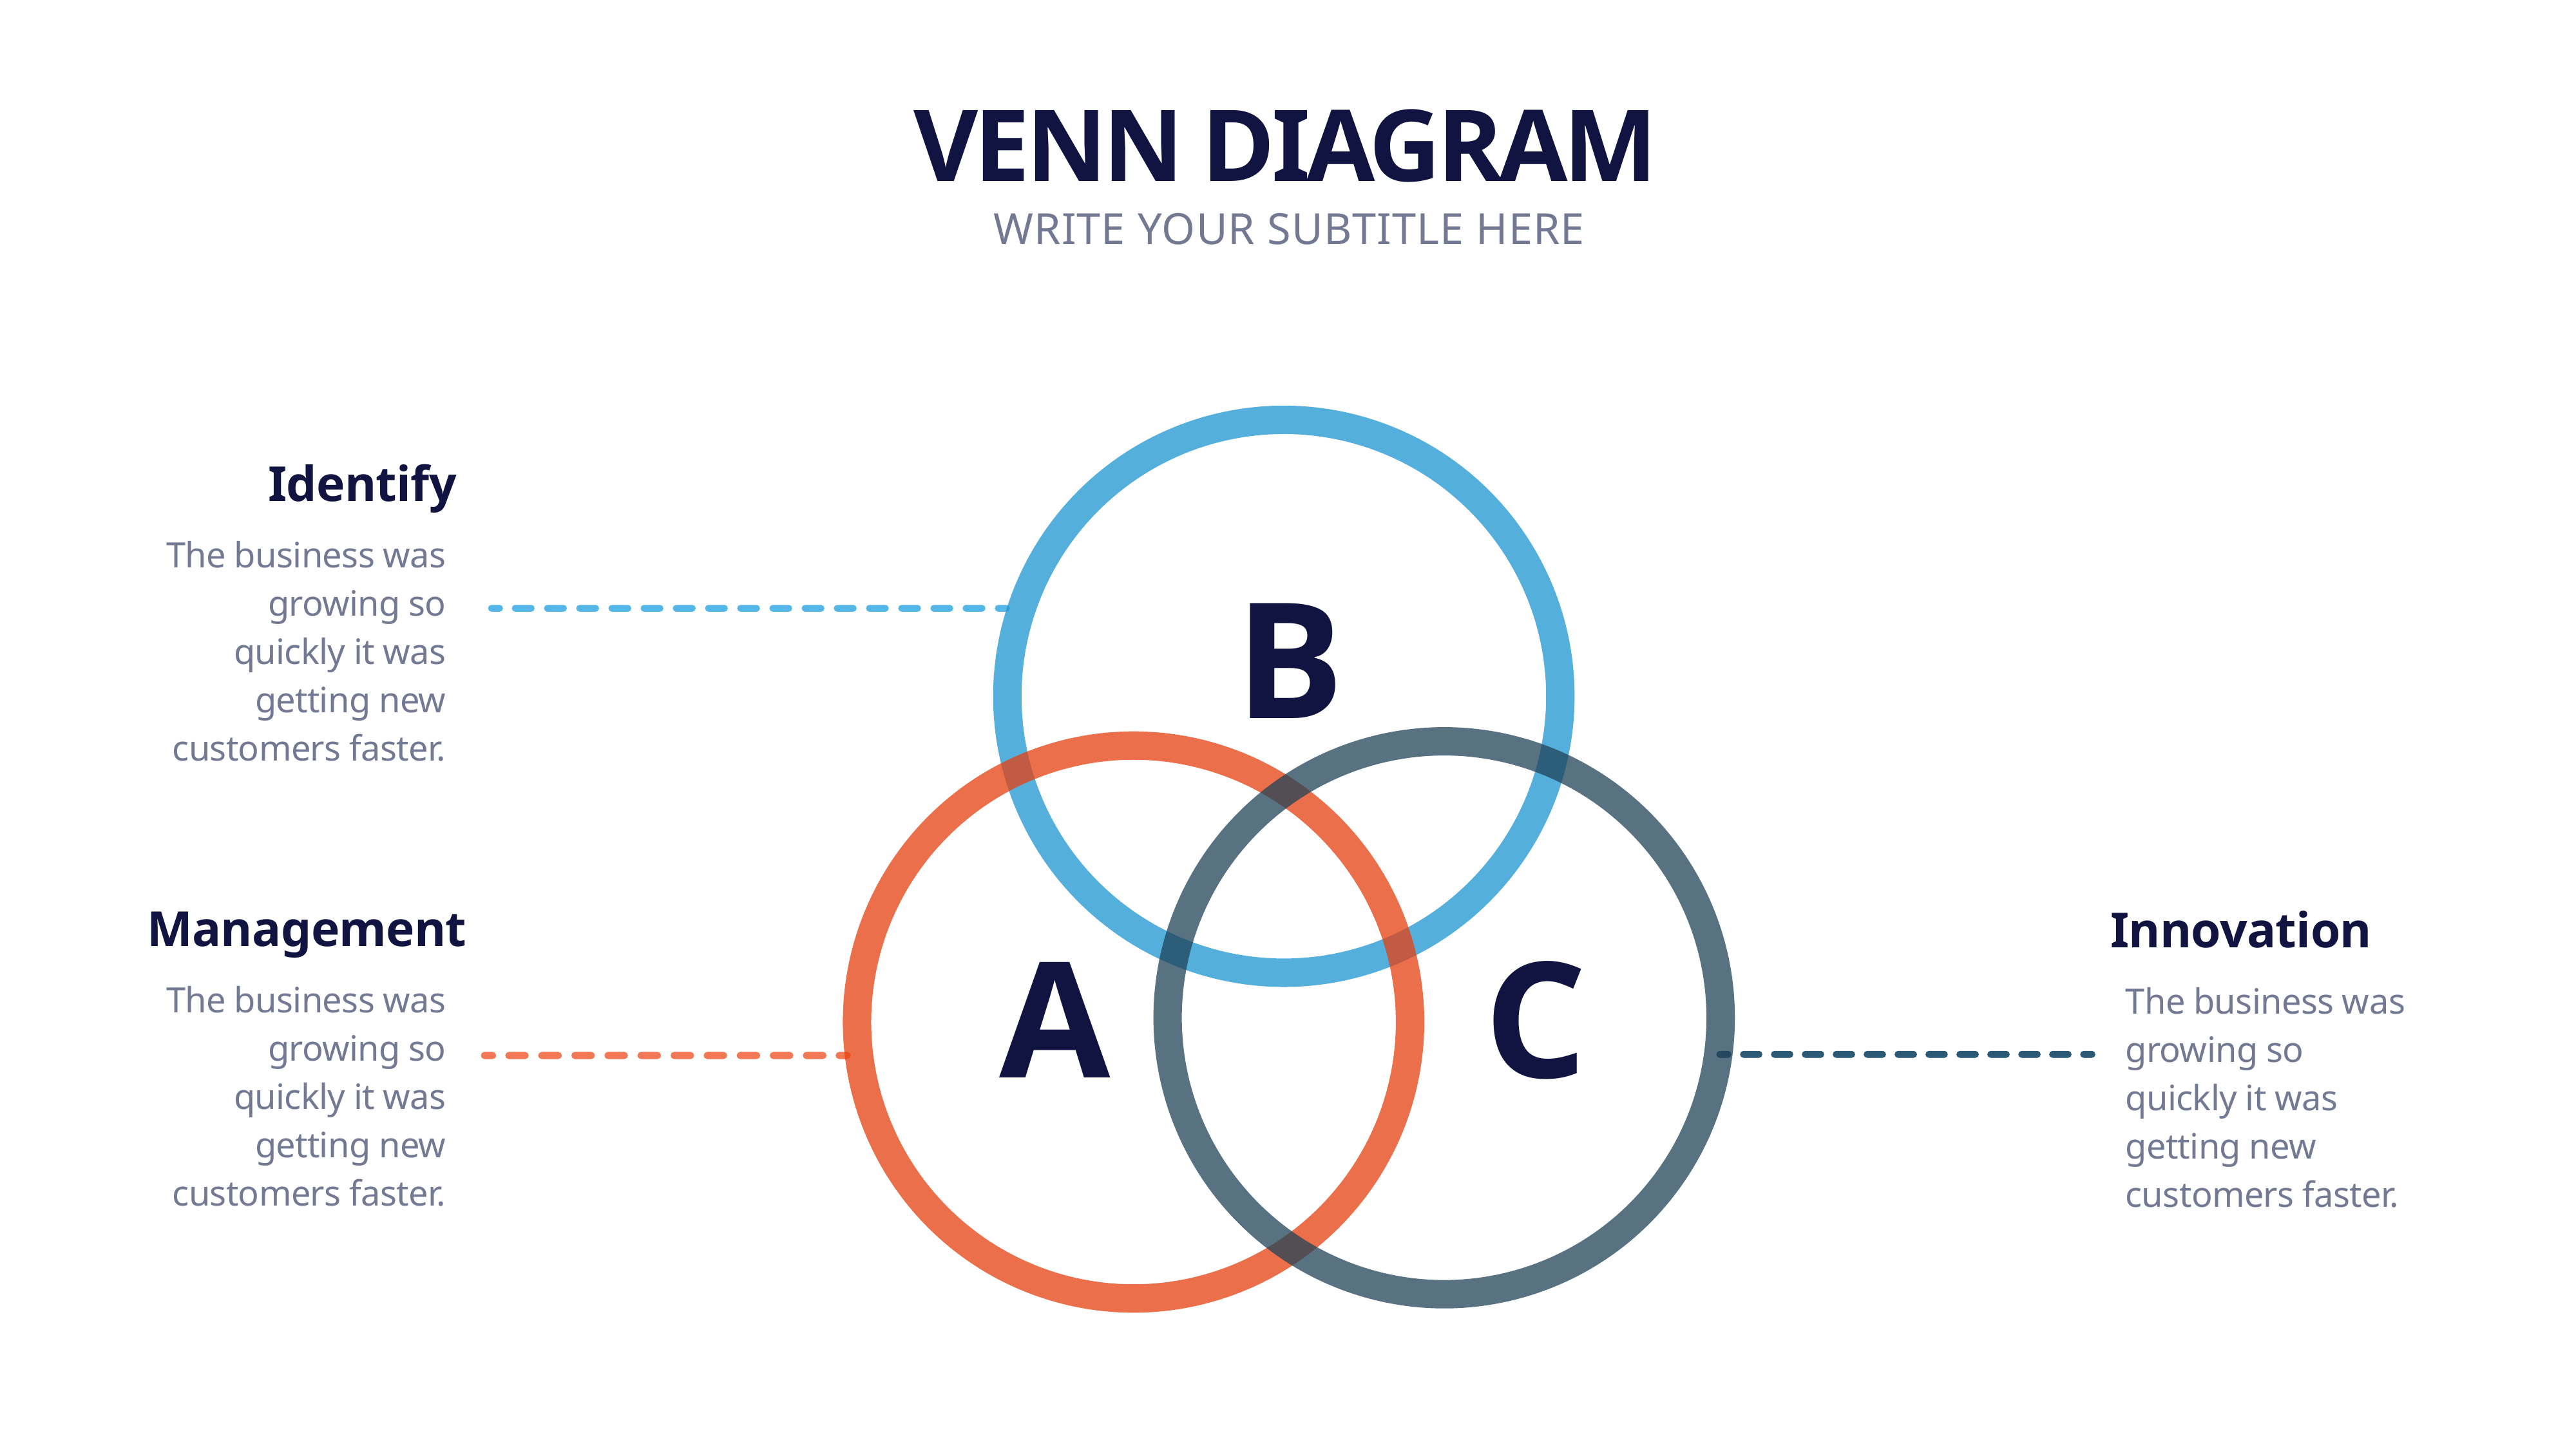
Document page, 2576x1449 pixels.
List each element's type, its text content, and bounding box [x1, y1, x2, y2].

text_box [834, 605, 857, 612]
text_box The business was growing so quickly it was getting new customers faster. [149, 522, 455, 773]
text_box [1409, 773, 1562, 955]
text_box [1771, 1051, 1793, 1058]
text_box [511, 605, 535, 612]
text_box The business was growing so quickly it was getting new customers faster. [149, 966, 455, 1218]
text_box [703, 1052, 727, 1059]
text_box [505, 1052, 529, 1059]
text_box [1833, 1051, 1855, 1058]
text_box [488, 605, 503, 612]
text_box The business was growing so quickly it was getting new customers faster. [2115, 968, 2423, 1219]
text_box [1894, 1051, 1917, 1058]
text_box C [1474, 912, 1597, 1115]
text_box [866, 605, 889, 612]
text_box [770, 1052, 794, 1059]
text_box [1187, 939, 1389, 988]
text_box [1925, 1051, 1948, 1058]
text_box [801, 605, 825, 612]
text_box [992, 404, 1576, 762]
text_box [538, 1052, 562, 1059]
text_box A [989, 912, 1120, 1115]
text_box [2080, 1051, 2095, 1058]
text_box [842, 730, 1292, 1314]
text_box [930, 605, 953, 612]
text_box [1009, 780, 1166, 960]
text_box [962, 605, 986, 612]
text_box [481, 1052, 496, 1059]
text_box [835, 1052, 844, 1059]
text_box [769, 605, 792, 612]
text_box [671, 1052, 694, 1059]
text_box B [1226, 552, 1353, 755]
text_box [1152, 726, 1736, 1309]
text_box [604, 1052, 628, 1059]
text_box [736, 1052, 760, 1059]
text_box [803, 1052, 826, 1059]
text_box [898, 605, 921, 612]
text_box WRITE YOUR SUBTITLE HERE [984, 196, 1595, 258]
text_box [2049, 1051, 2072, 1058]
text_box [608, 605, 632, 612]
text_box [1286, 792, 1426, 1247]
text_box [1987, 1051, 2010, 1058]
text_box VENN DIAGRAM [904, 77, 1667, 206]
text_box [1740, 1051, 1762, 1058]
text_box [673, 605, 696, 612]
text_box [544, 605, 568, 612]
text_box [2018, 1051, 2041, 1058]
text_box [637, 1052, 661, 1059]
text_box Management [137, 893, 477, 961]
text_box [1956, 1051, 1979, 1058]
text_box [571, 1052, 595, 1059]
text_box [1864, 1051, 1886, 1058]
text_box [1802, 1051, 1824, 1058]
text_box [995, 605, 1007, 612]
text_box [576, 605, 599, 612]
text_box [640, 605, 663, 612]
text_box [705, 605, 728, 612]
text_box Innovation [2101, 895, 2381, 962]
text_box [737, 605, 760, 612]
text_box Identify [258, 448, 466, 516]
